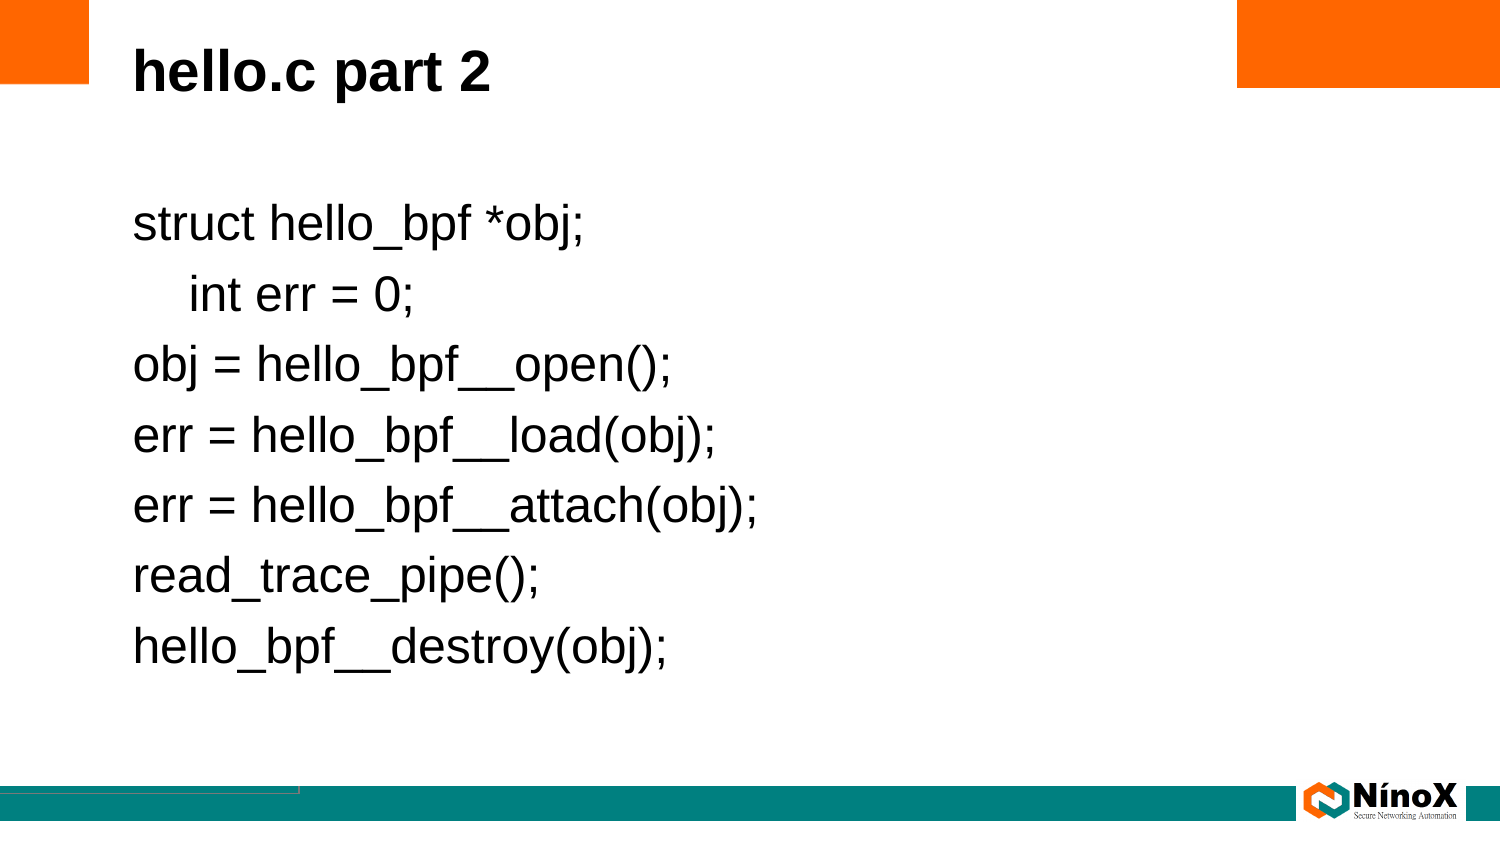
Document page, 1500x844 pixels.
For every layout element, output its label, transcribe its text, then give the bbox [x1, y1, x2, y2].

picture [1237, 0, 1500, 88]
picture [0, 779, 1500, 822]
title hello.c part 2 [132, 33, 1211, 107]
picture [0, 0, 89, 86]
list struct hello_bpf *obj; int err = 0; obj = hello_bpf__open(); err = hello_bpf__load(obj); err = hello_bpf__attach(obj); read_trace_pipe(); hello_bpf__destroy(obj); [132, 190, 1468, 737]
